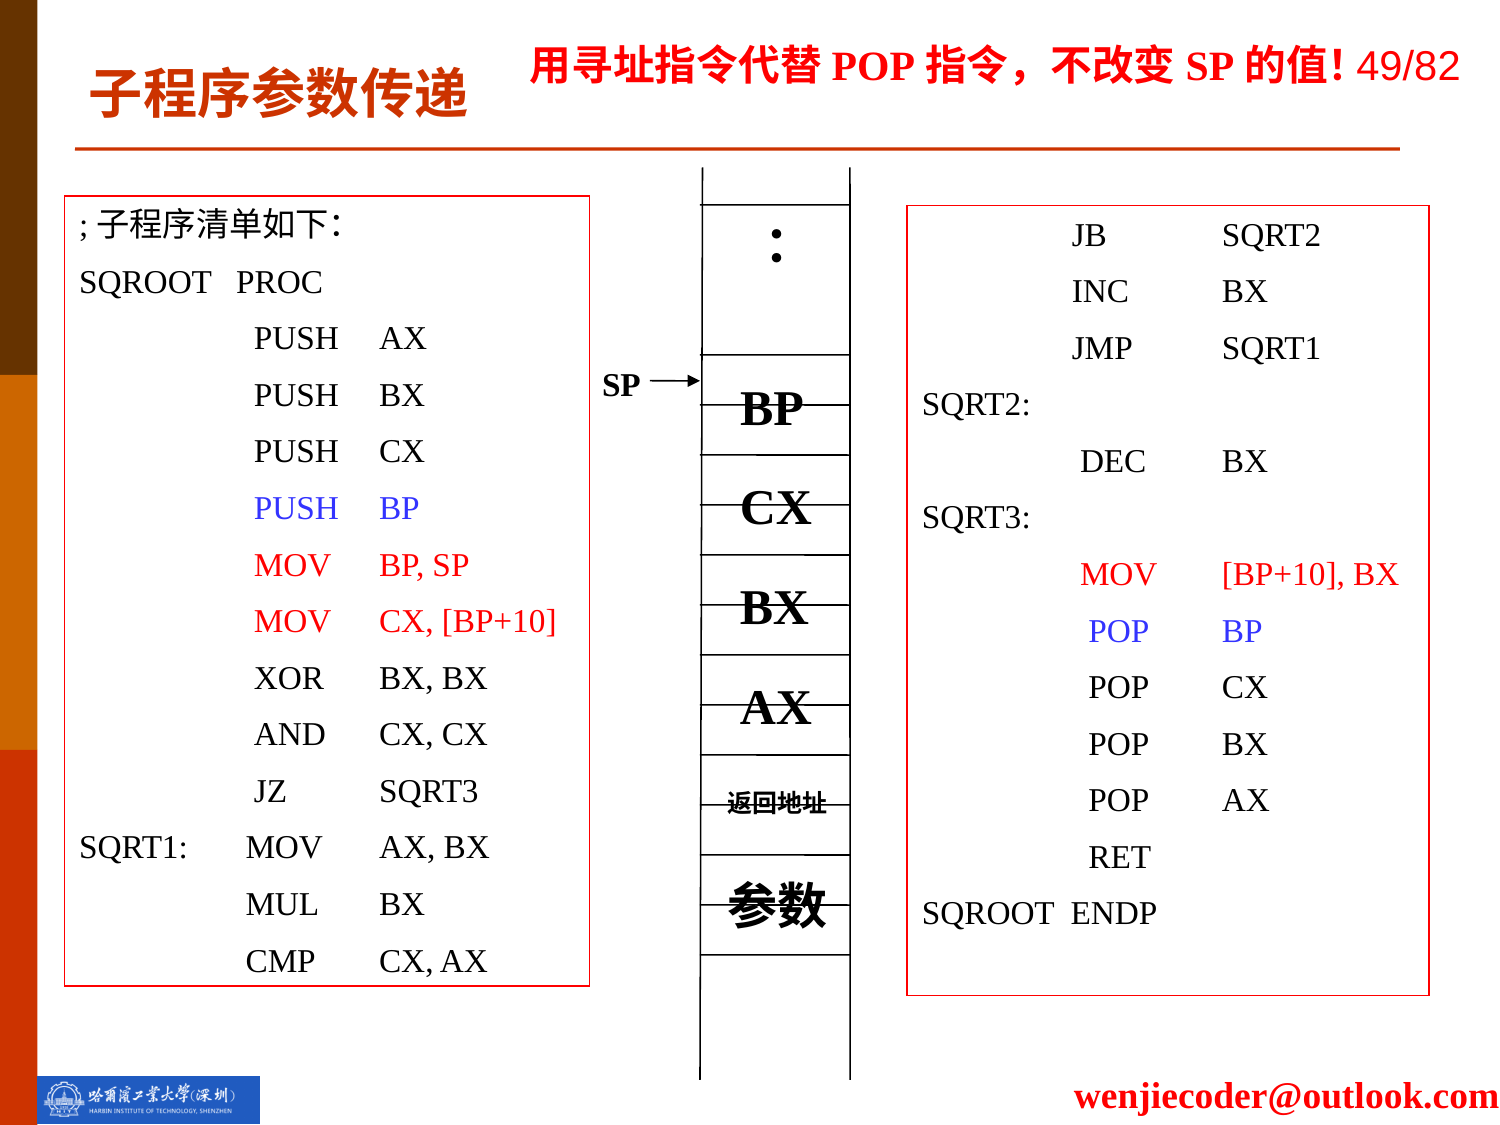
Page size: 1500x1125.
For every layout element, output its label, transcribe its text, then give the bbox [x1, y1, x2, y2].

text_box 用寻址指令代替POP指令，不改变SP的值！ [514, 30, 1385, 96]
text_box [663, 374, 700, 387]
text_box 返回地址 [712, 780, 850, 825]
text_box BP [725, 367, 851, 443]
text_box ： [749, 204, 838, 280]
text_box BX [725, 567, 825, 643]
text_box CX [725, 467, 850, 543]
picture [37, 1076, 260, 1124]
text_box 子程序参数传递 [74, 52, 1123, 132]
text_box ;子程序清单如下： SQROOT PROC PUSH AX PUSH BX PUSH CX PUSH BP MOV BP, SP MOV CX, [BP+10] XOR BX, BX AND CX, CX JZ SQRT3 SQRT1: MOV AX, BX MUL BX CMP CX, AX [64, 195, 590, 986]
text_box 参数 [712, 867, 913, 943]
text_box SP [587, 355, 663, 411]
text_box JB SQRT2 INC BX JMP SQRT1 SQRT2: DEC BX SQRT3: MOV [BP+10], BX POP BP POP CX POP BX POP AX RET SQROOT ENDP [907, 205, 1430, 996]
text_box AX [725, 667, 838, 743]
